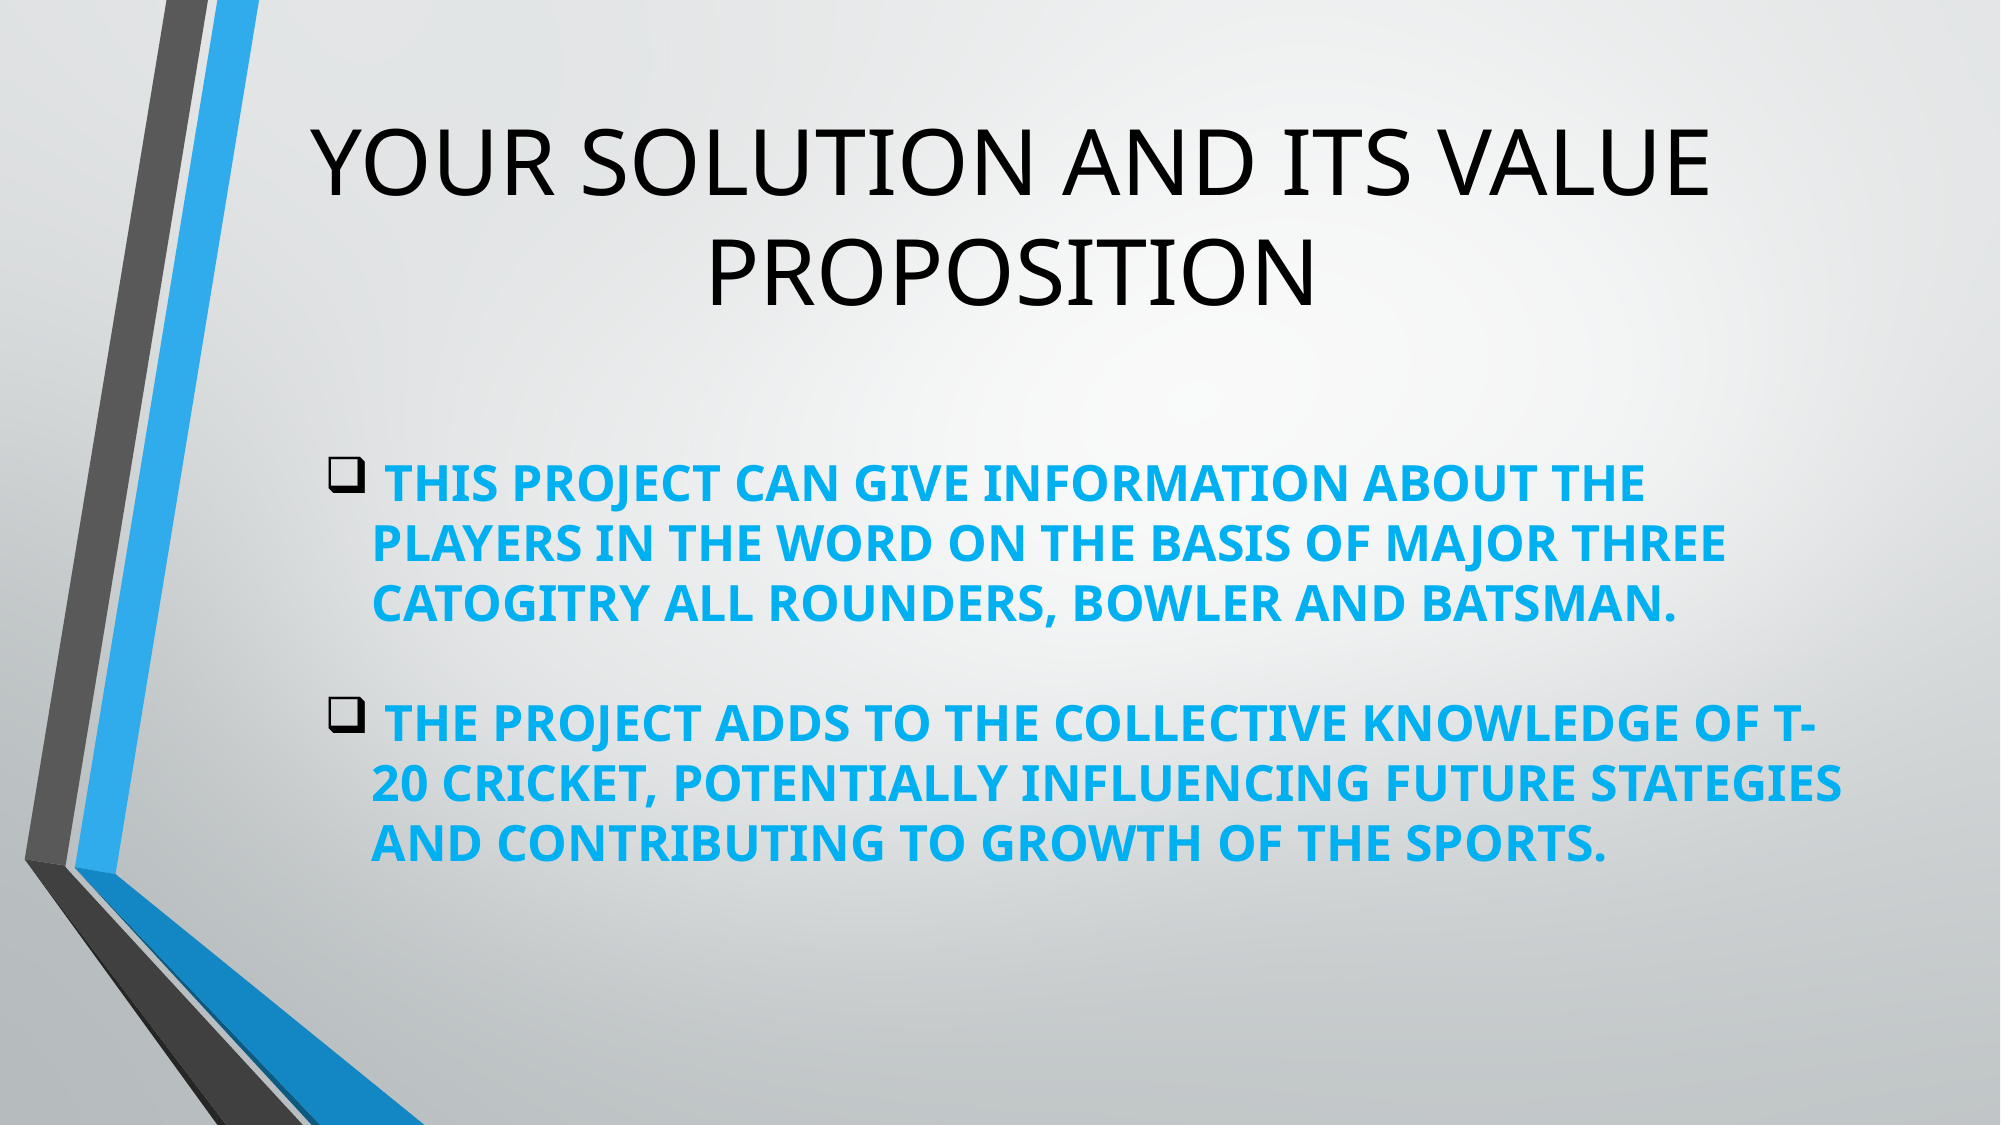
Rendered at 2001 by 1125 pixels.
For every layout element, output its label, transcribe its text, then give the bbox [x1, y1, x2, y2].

text_box THIS PROJECT CAN GIVE INFORMATION ABOUT THE PLAYERS IN THE WORD ON THE BASIS OF MAJOR THREE CATOGITRY ALL ROUNDERS, BOWLER AND BATSMAN. THE PROJECT ADDS TO THE COLLECTIVE KNOWLEDGE OF T-20 CRICKET, POTENTIALLY INFLUENCING FUTURE STATEGIES AND CONTRIBUTING TO GROWTH OF THE SPORTS. [309, 443, 1885, 879]
title YOUR SOLUTION AND ITS VALUE PROPOSITION [225, 91, 1800, 336]
